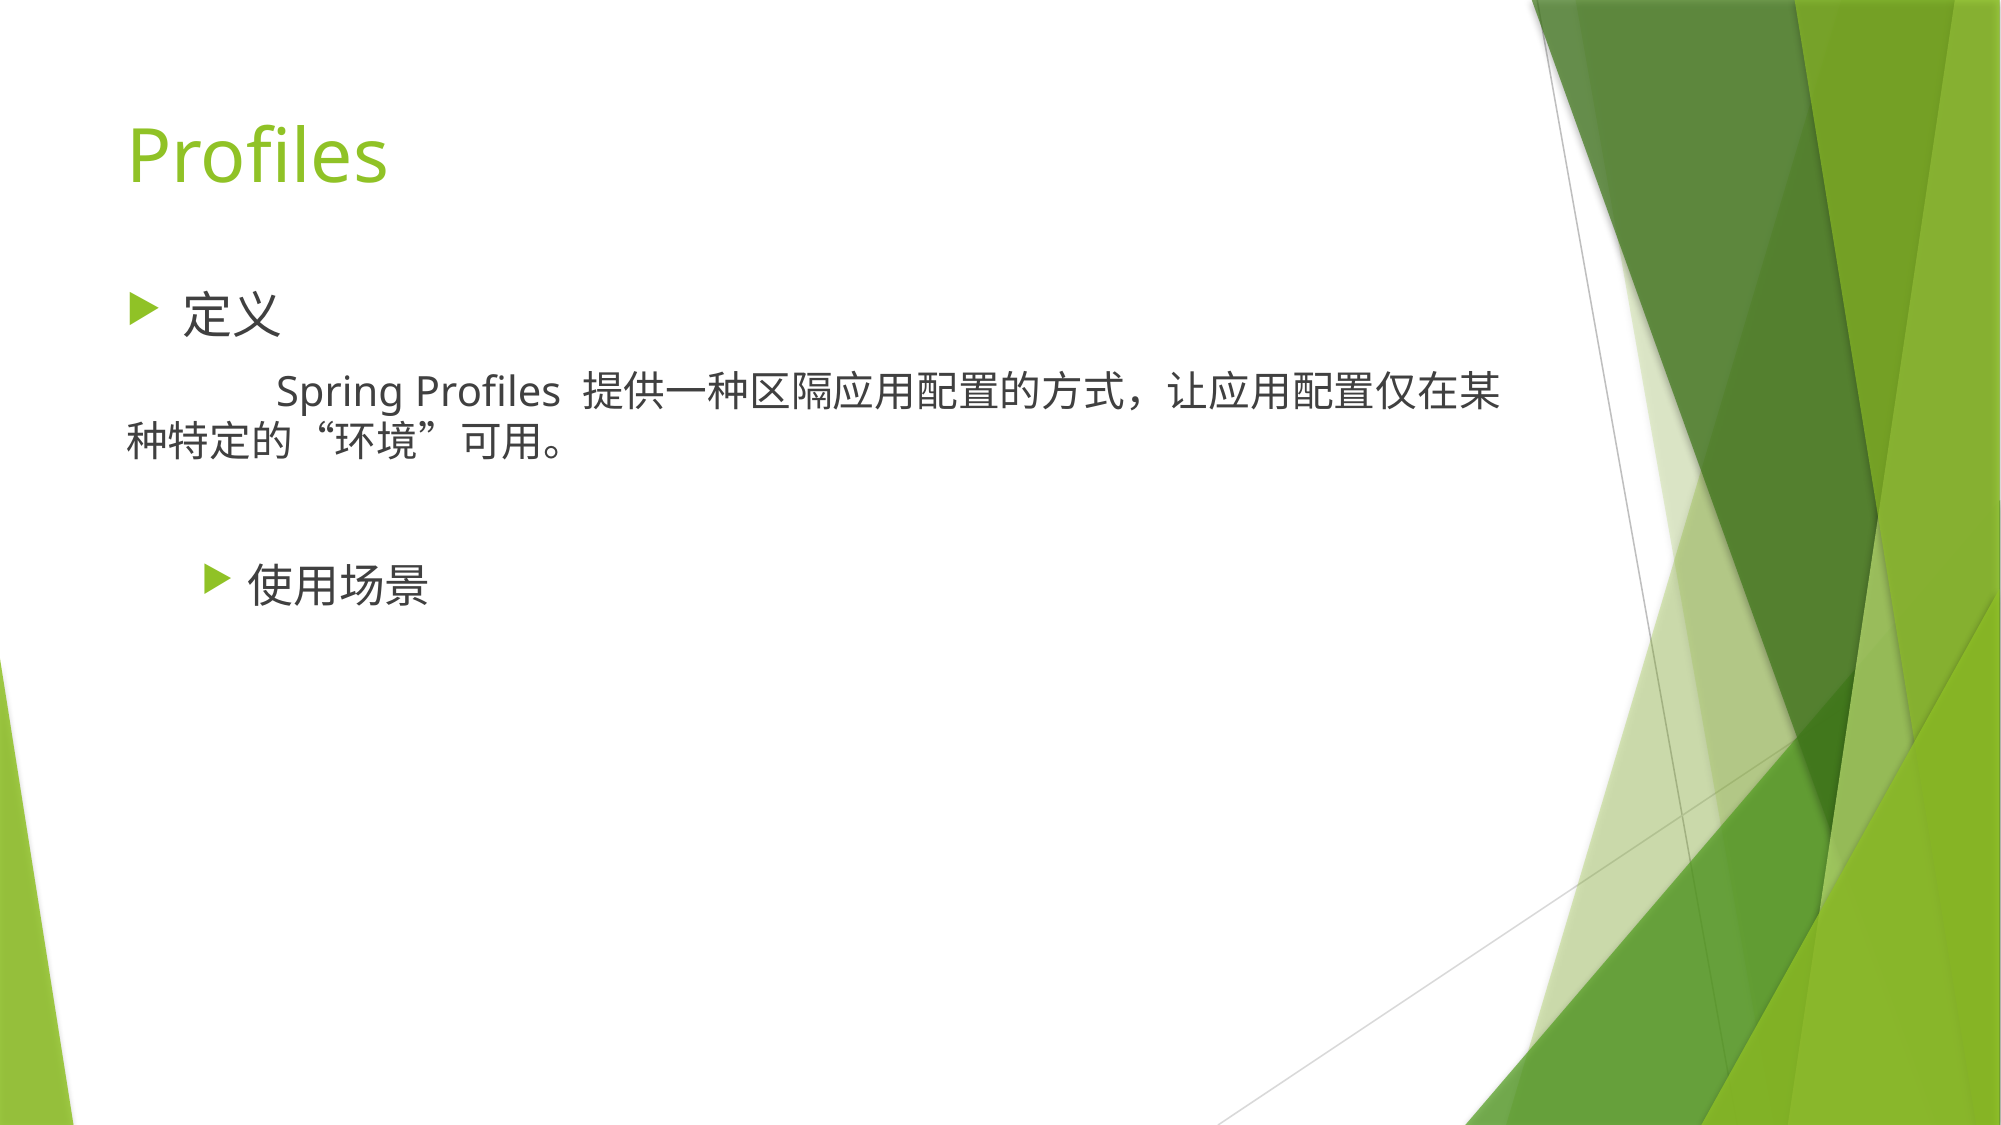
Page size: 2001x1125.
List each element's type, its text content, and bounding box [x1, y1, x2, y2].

list 定义 Spring Profiles 提供一种区隔应用配置的方式，让应用配置仅在某种特定的“环境”可用。 使用场景 [111, 276, 1522, 1125]
title Profiles [111, 99, 1522, 276]
